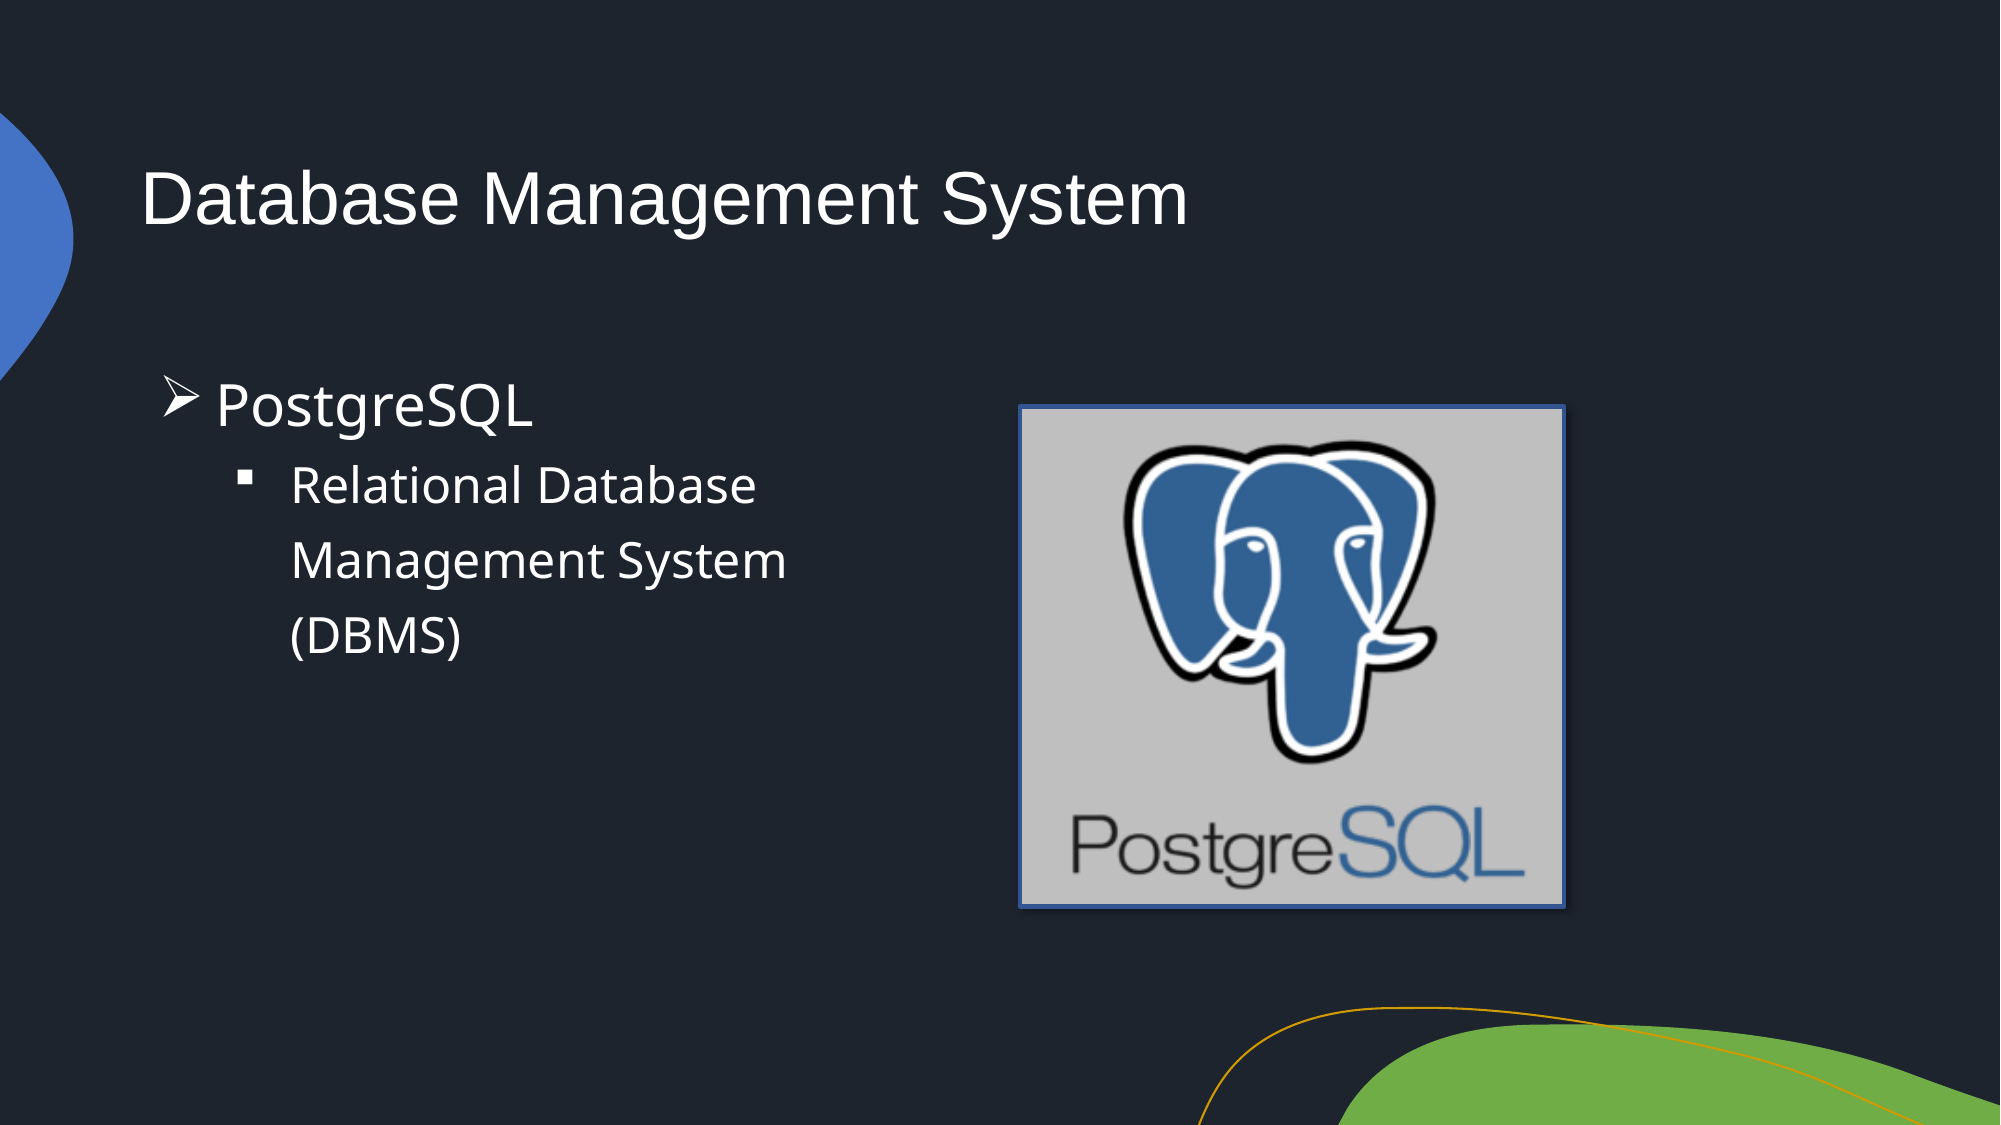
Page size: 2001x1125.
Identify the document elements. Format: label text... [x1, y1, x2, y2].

picture [734, 363, 1850, 950]
title Database Management System [125, 125, 1875, 375]
list PostgreSQL Relational Database Management System (DBMS) [125, 343, 933, 970]
